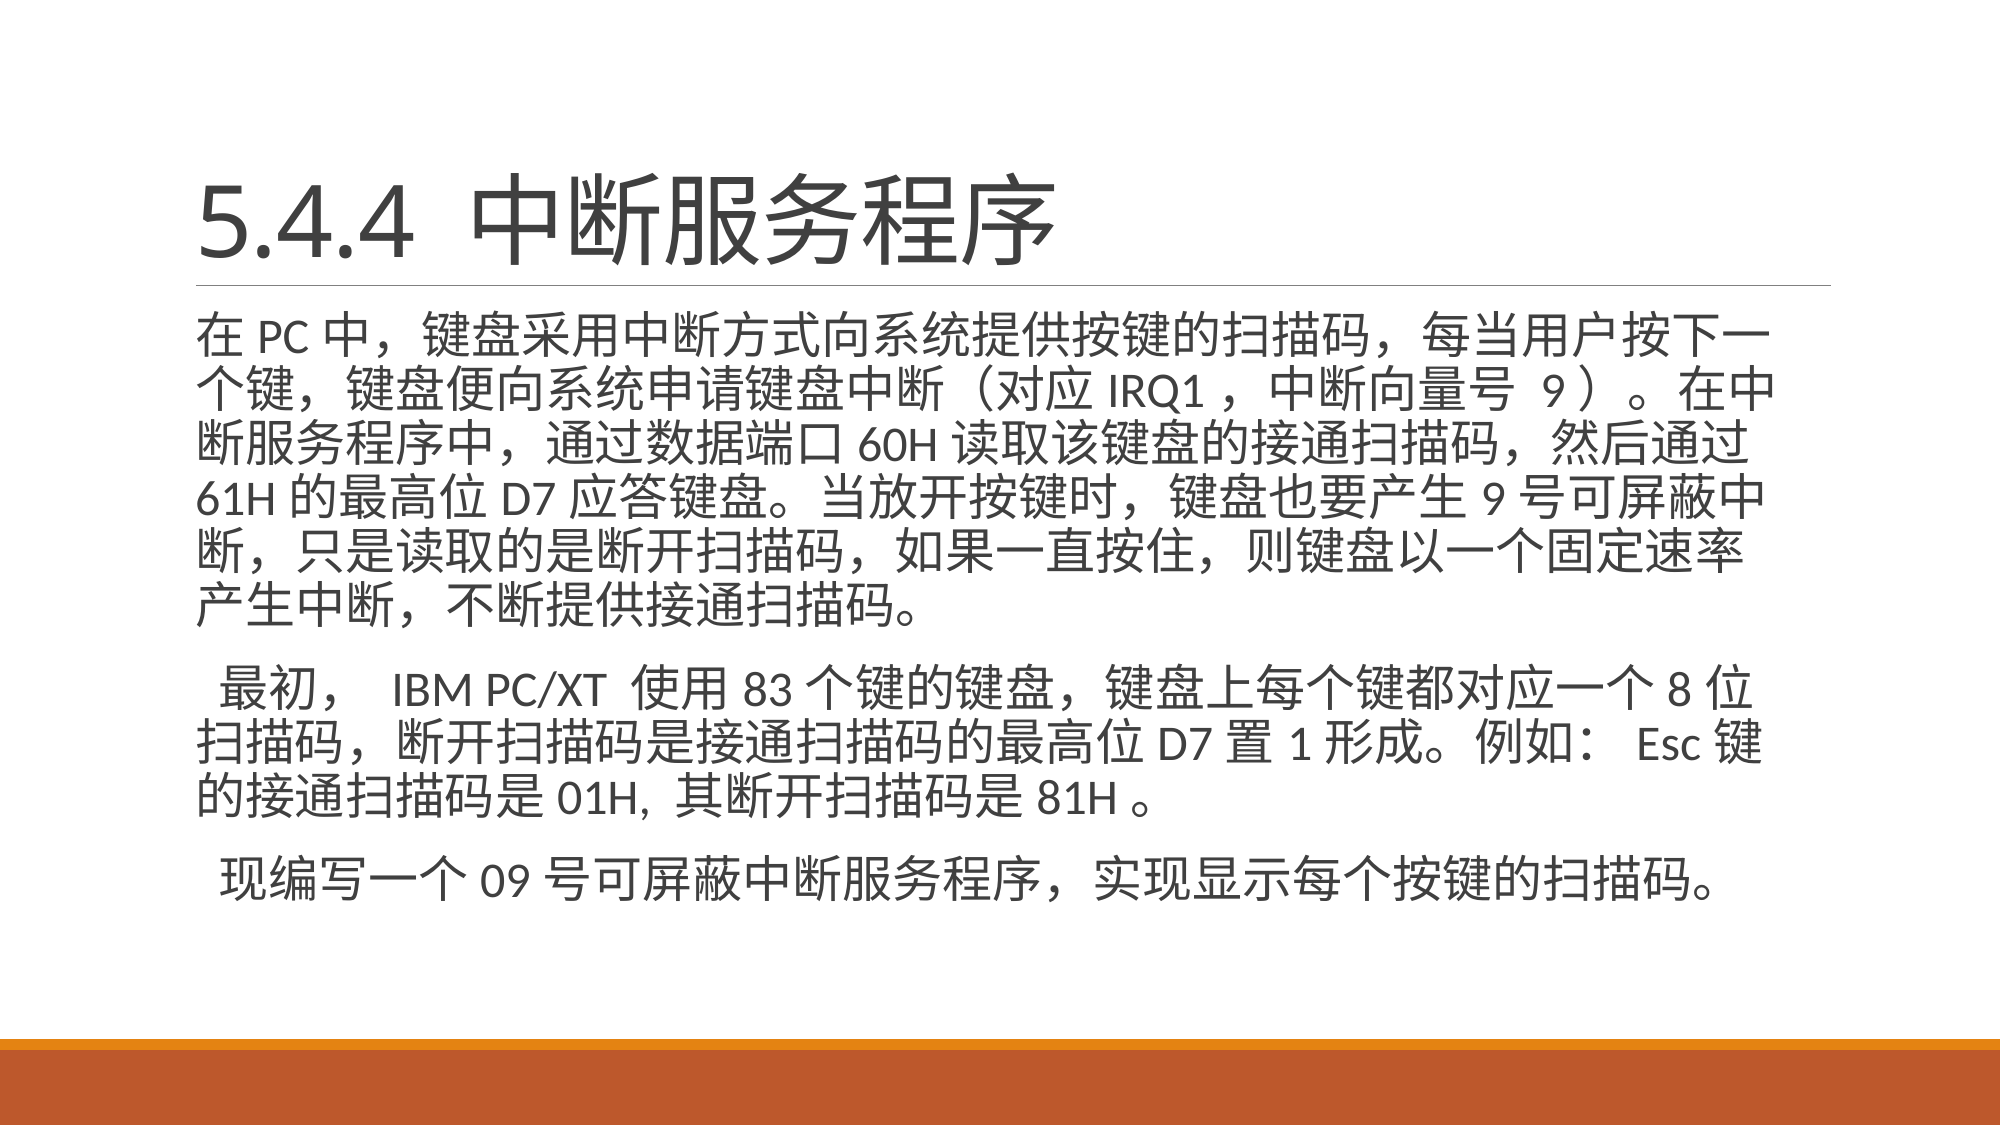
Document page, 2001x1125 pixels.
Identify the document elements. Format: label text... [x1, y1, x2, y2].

title 5.4.4 中断服务程序 [180, 47, 1830, 285]
list 在PC中，键盘采用中断方式向系统提供按键的扫描码，每当用户按下一个键，键盘便向系统申请键盘中断（对应IRQ1，中断向量号 9）。在中断服务程序中，通过数据端口60H读取该键盘的接通扫描码，然后通过61H的最高位D7应答键盘。当放开按键时，键盘也要产生9号可屏蔽中断，只是读取的是断开扫描码，如果一直按住，则键盘以一个固定速率产生中断，不断提供接通扫描码。 最初， IBM PC/XT 使用83个键的键盘，键盘上每个键都对应一个8位扫描码，断开扫描码是接通扫描码的最高位D7置1形成。例如：Esc键的接通扫描码是01H, 其断开扫描码是81H。 现编写一个09号可屏蔽中断服务程序，实现显示每个按键的扫描码。 [180, 302, 1789, 1043]
